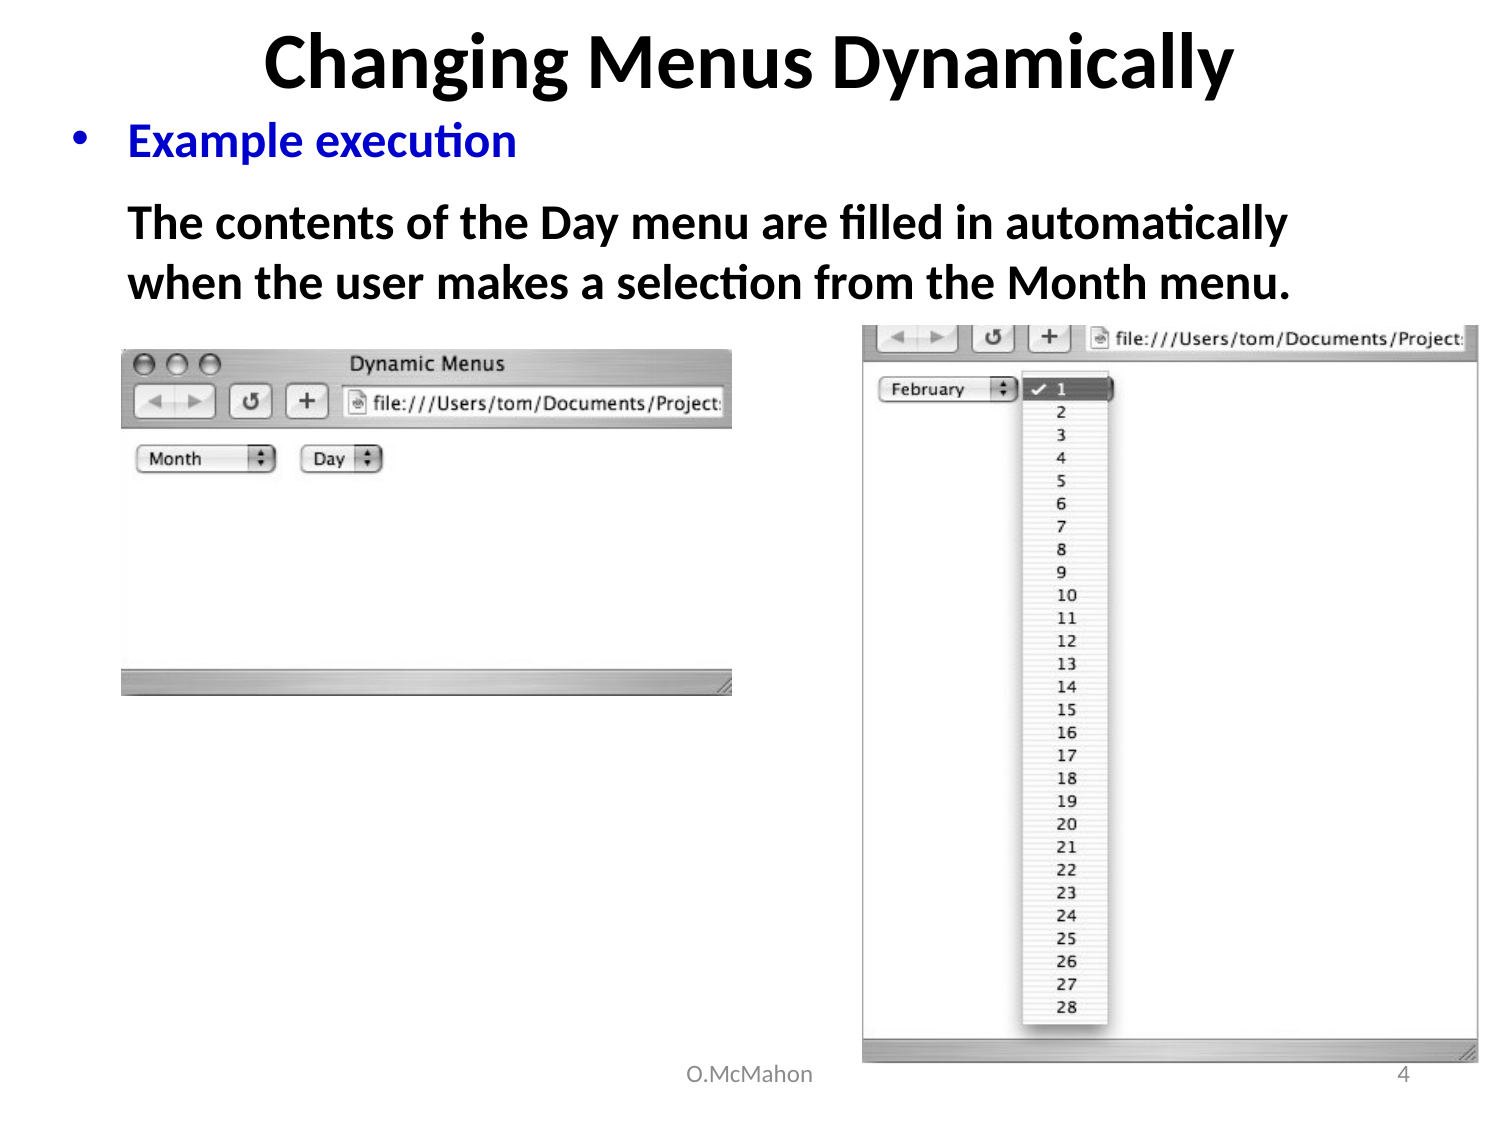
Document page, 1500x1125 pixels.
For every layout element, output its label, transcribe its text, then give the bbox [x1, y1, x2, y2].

slide_number 4 [1074, 1074, 1425, 1103]
text_box The contents of the Day menu are filled in automatically when the user makes a selection from the Month menu. [112, 181, 1350, 317]
footer O.McMahon [512, 1042, 988, 1103]
picture [862, 325, 1485, 1066]
title Changing Menus Dynamically [75, 0, 1425, 113]
picture [121, 349, 732, 696]
list Example execution [56, 99, 1407, 843]
